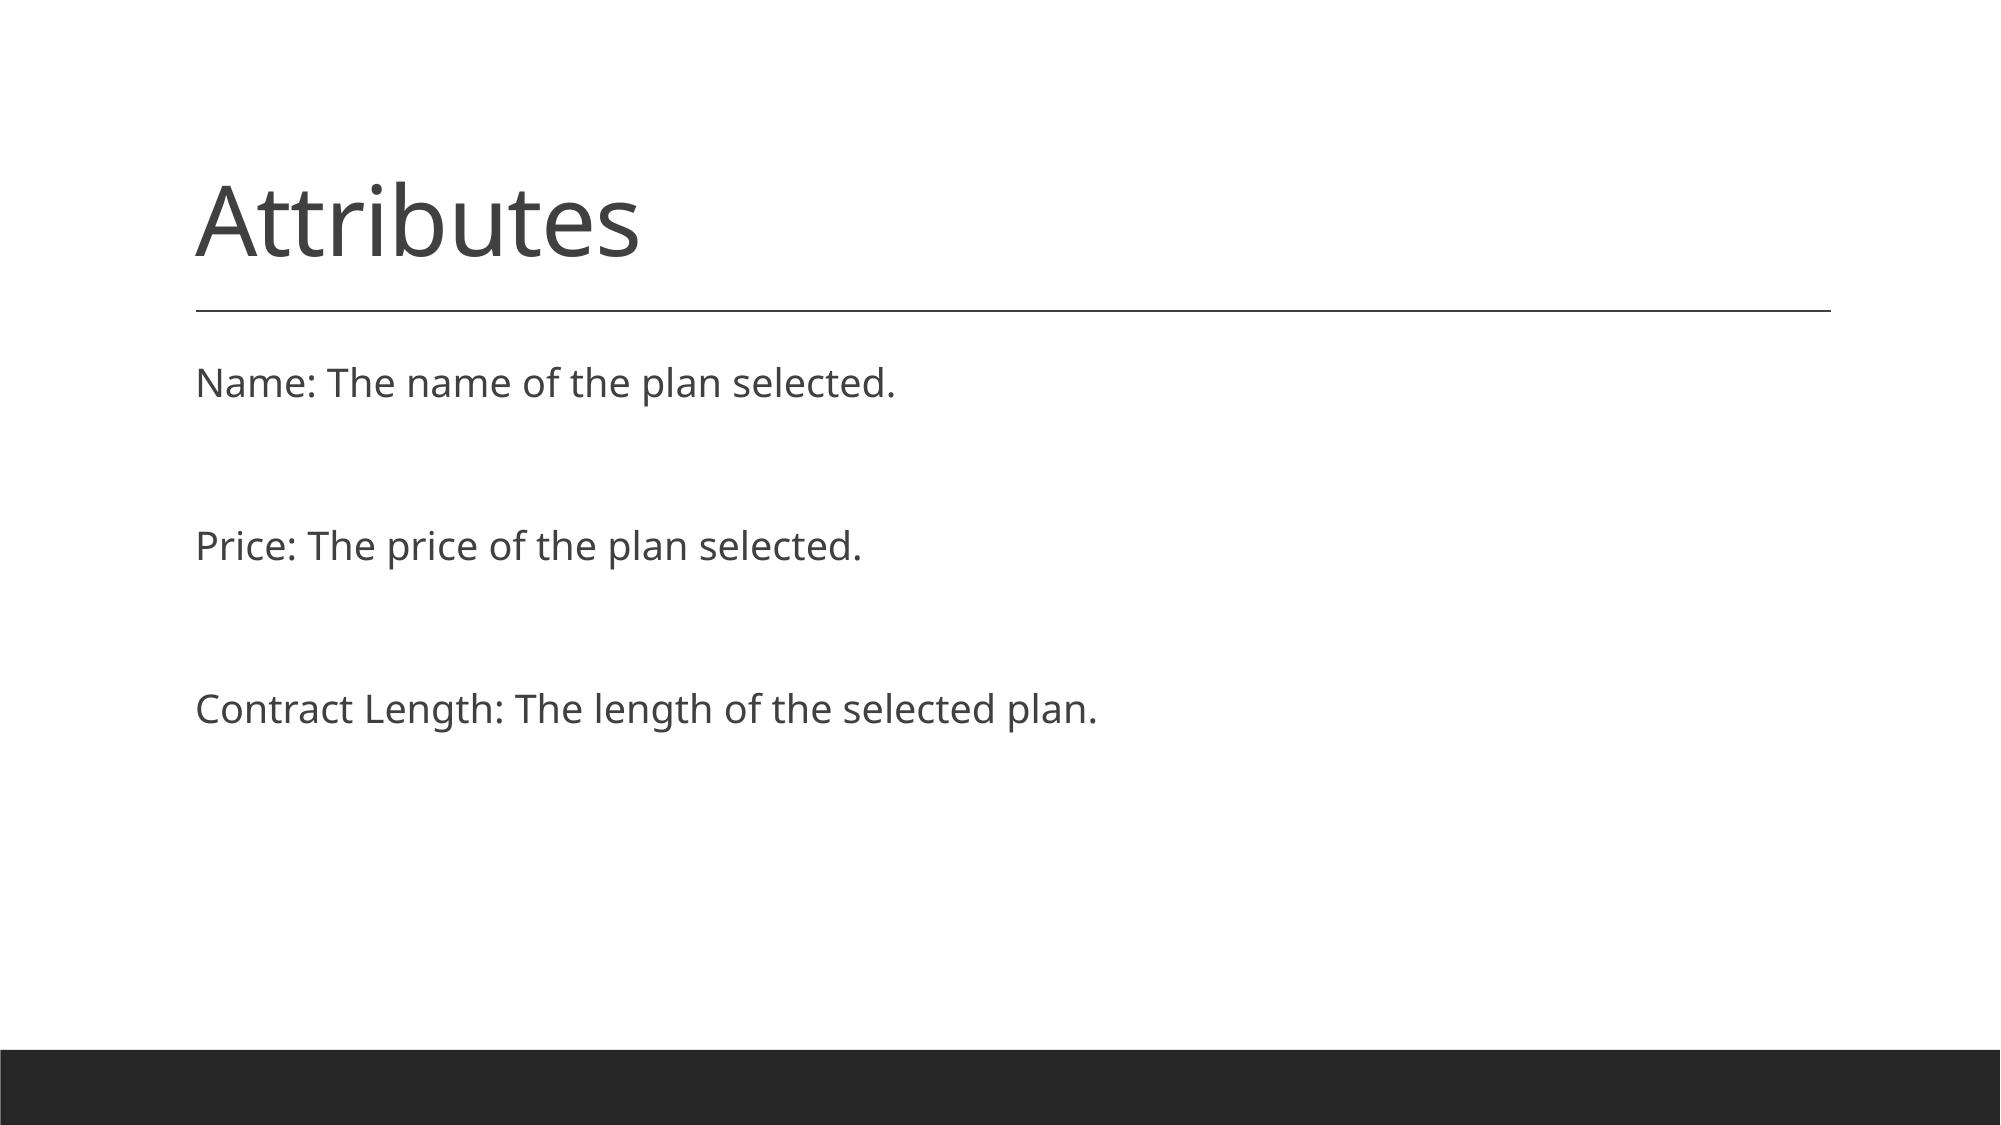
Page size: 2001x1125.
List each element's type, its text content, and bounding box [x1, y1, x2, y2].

title Attributes [180, 47, 1830, 285]
list Name: The name of the plan selected. Price: The price of the plan selected. Contract Length: The length of the selected plan. [180, 345, 1830, 963]
